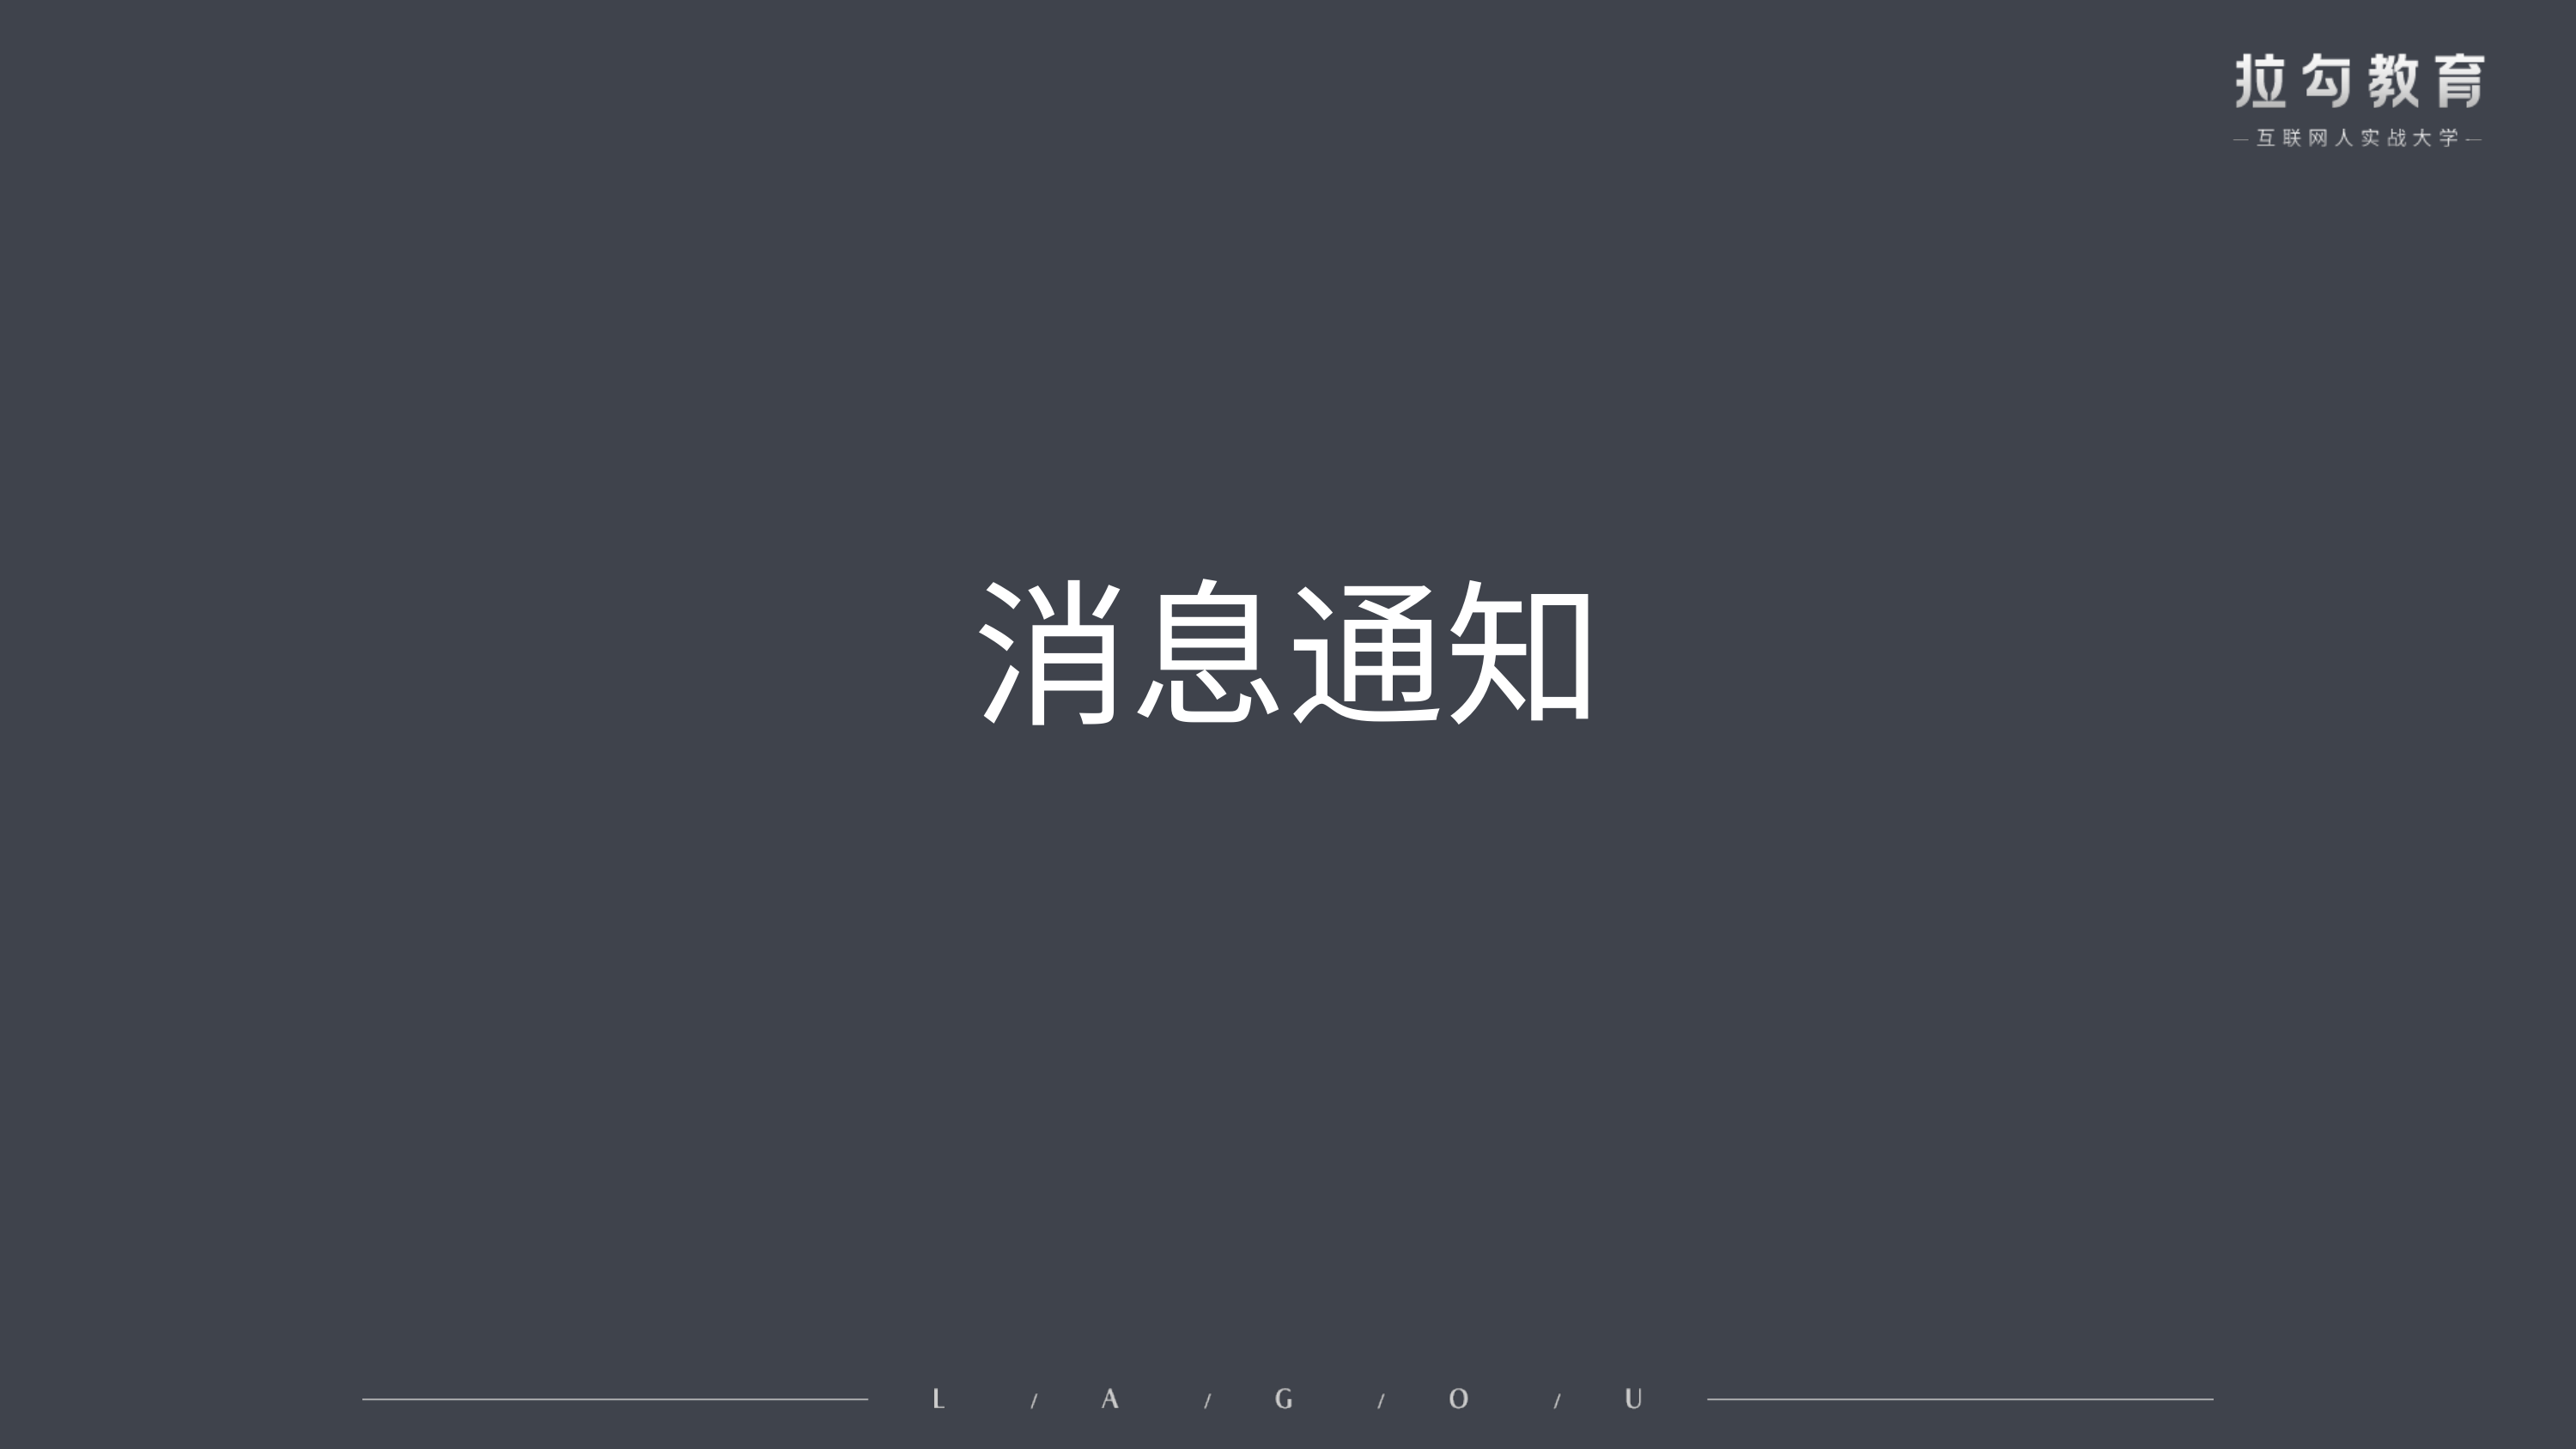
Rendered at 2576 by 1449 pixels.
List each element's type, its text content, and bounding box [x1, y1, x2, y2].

picture [362, 1374, 2214, 1425]
title 消息通知 [177, 361, 2399, 754]
picture [2182, 11, 2541, 197]
